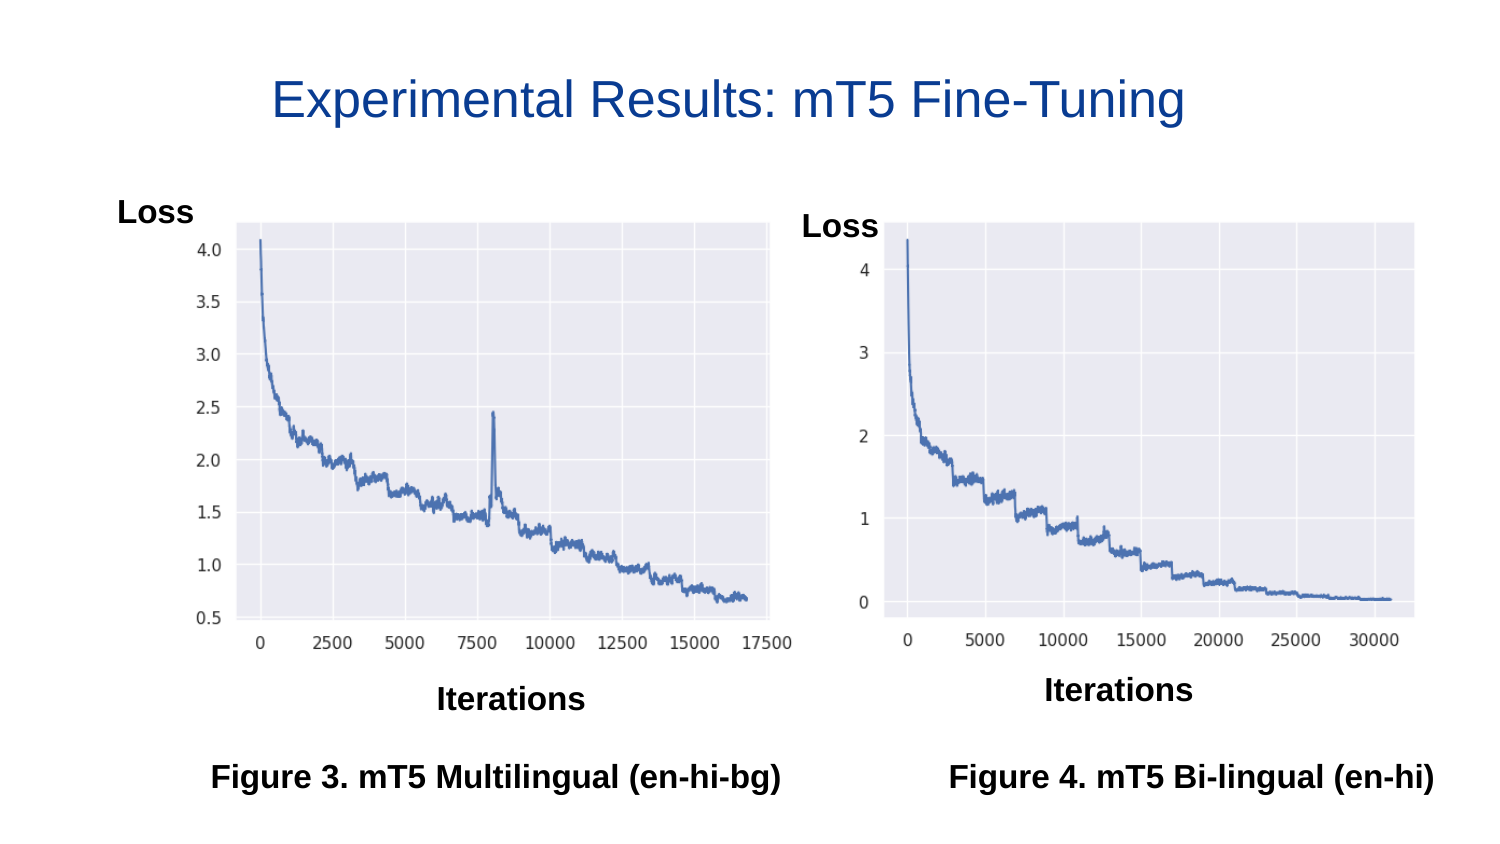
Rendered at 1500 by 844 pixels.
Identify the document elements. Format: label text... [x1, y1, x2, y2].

text_box Loss [786, 197, 906, 252]
picture [848, 211, 1426, 660]
text_box Loss [102, 182, 232, 238]
text_box Iterations [421, 670, 614, 725]
picture [184, 211, 803, 662]
text_box Experimental Results: mT5 Fine-Tuning [0, 50, 1473, 145]
text_box Iterations [1029, 666, 1244, 716]
text_box Figure 3. mT5 Multilingual (en-hi-bg) [195, 747, 798, 803]
text_box Figure 4. mT5 Bi-lingual (en-hi) [933, 747, 1451, 803]
